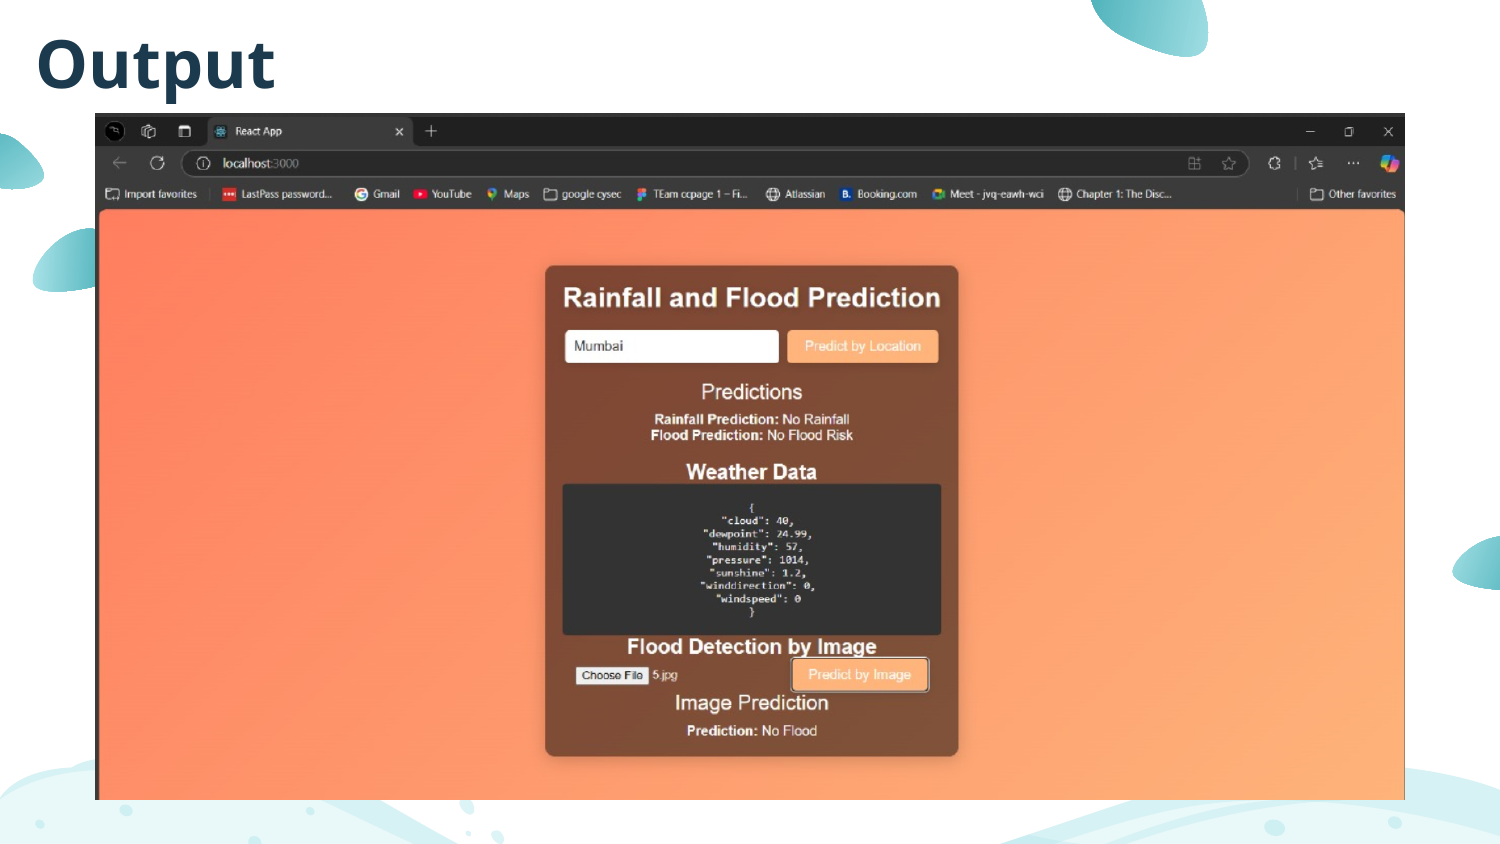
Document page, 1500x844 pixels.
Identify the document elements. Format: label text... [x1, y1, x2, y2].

picture [94, 112, 1406, 800]
title Output [20, 7, 1285, 102]
